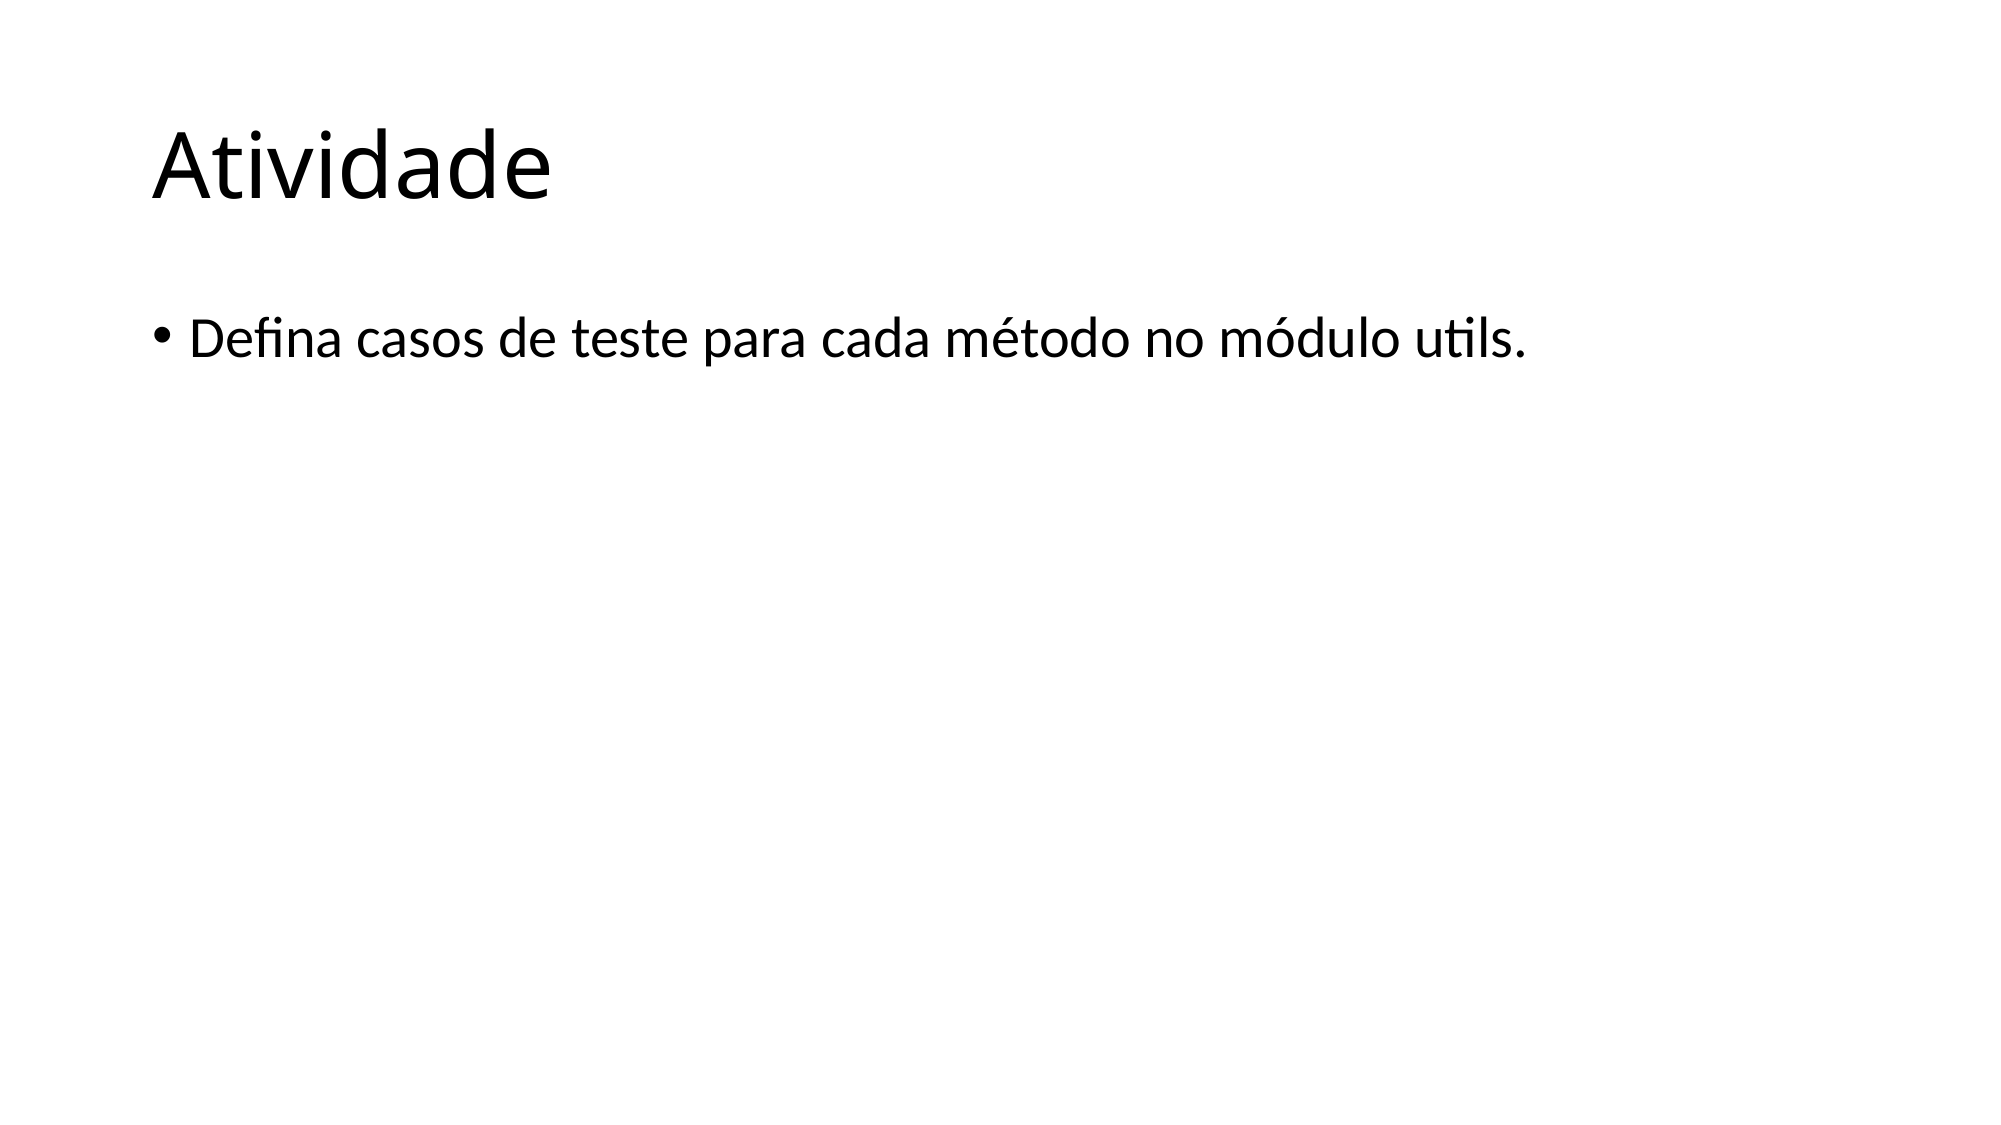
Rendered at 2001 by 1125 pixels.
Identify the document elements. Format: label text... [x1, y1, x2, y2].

list Defina casos de teste para cada método no módulo utils. [137, 299, 1863, 1014]
title Atividade [137, 59, 1863, 278]
